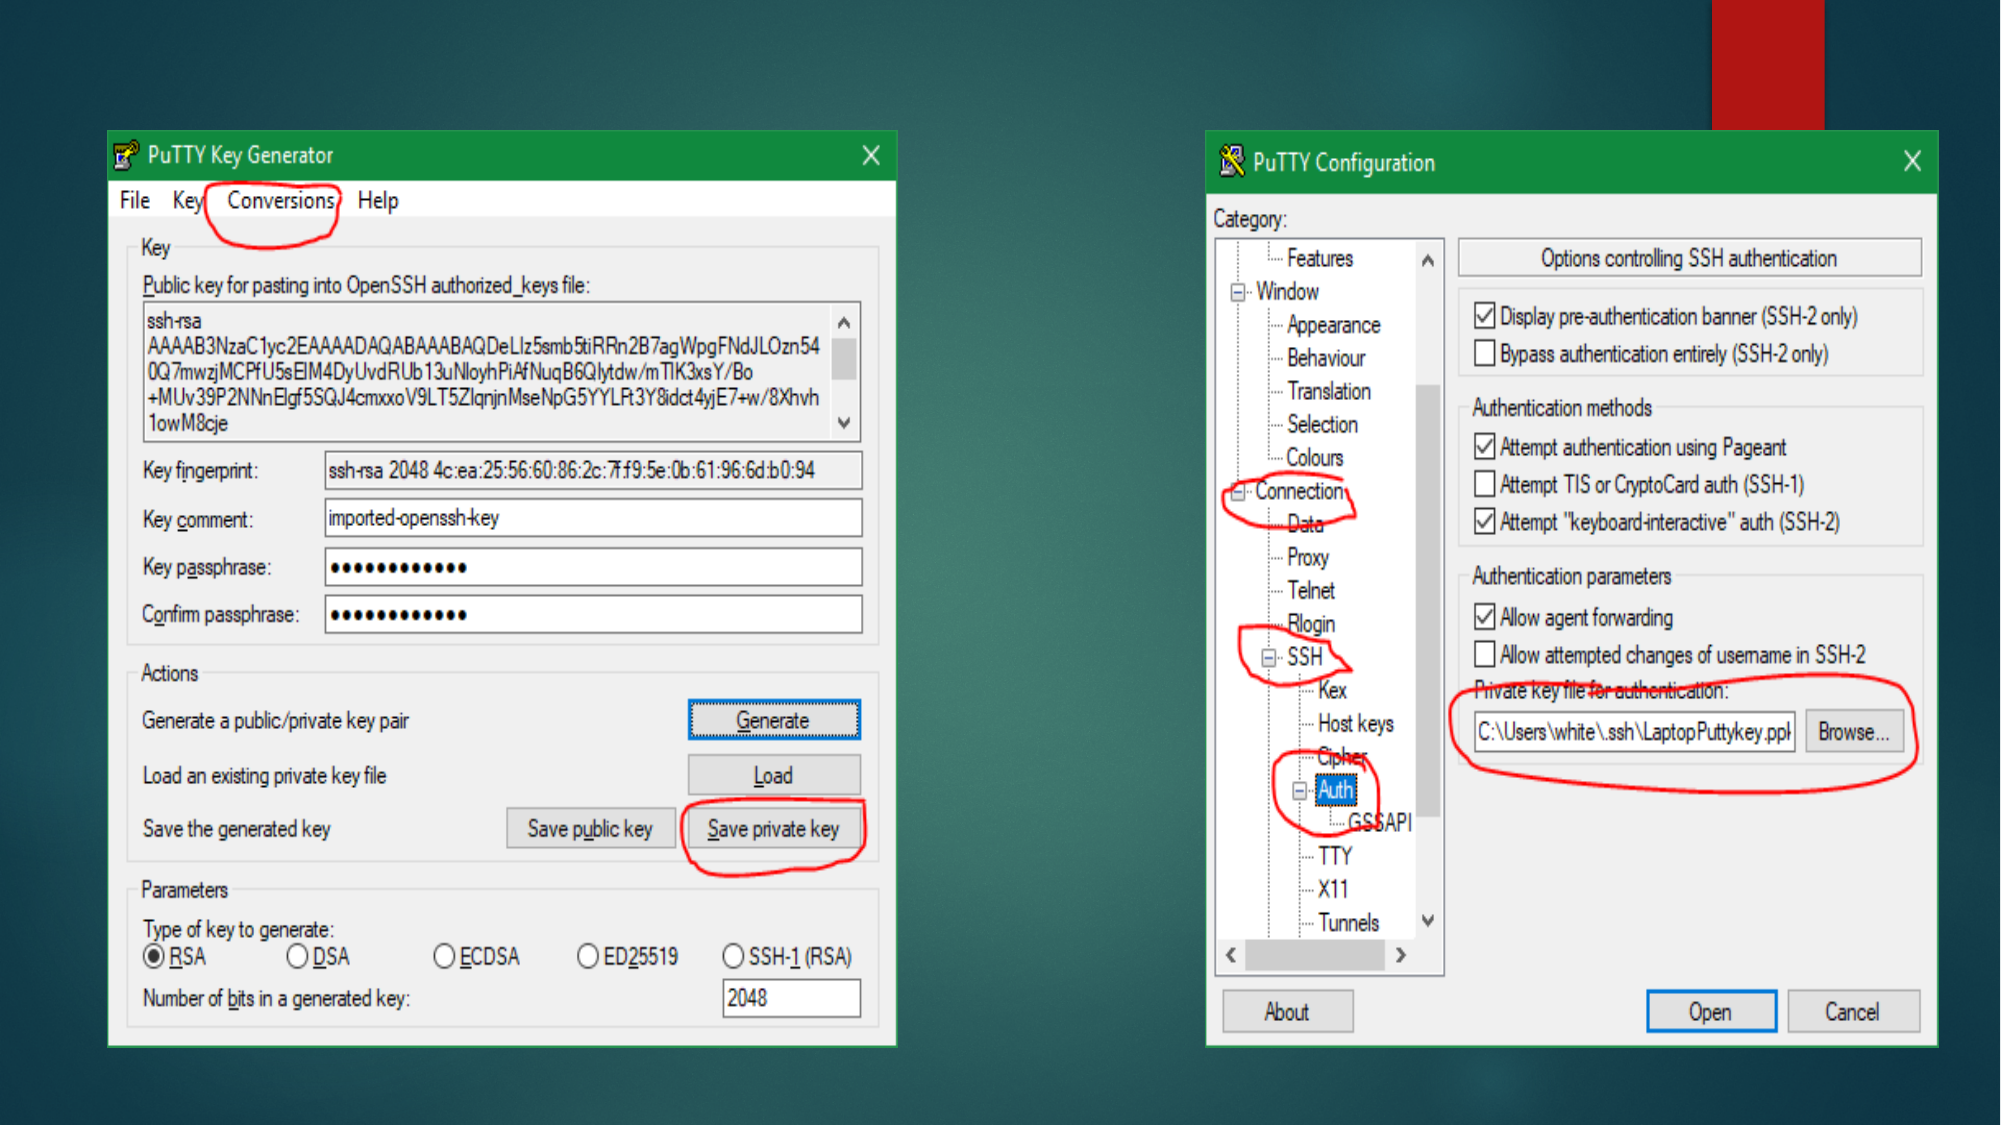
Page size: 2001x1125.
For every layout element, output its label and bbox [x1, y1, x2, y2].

picture [0, 130, 898, 1125]
picture [1204, 0, 1939, 1125]
